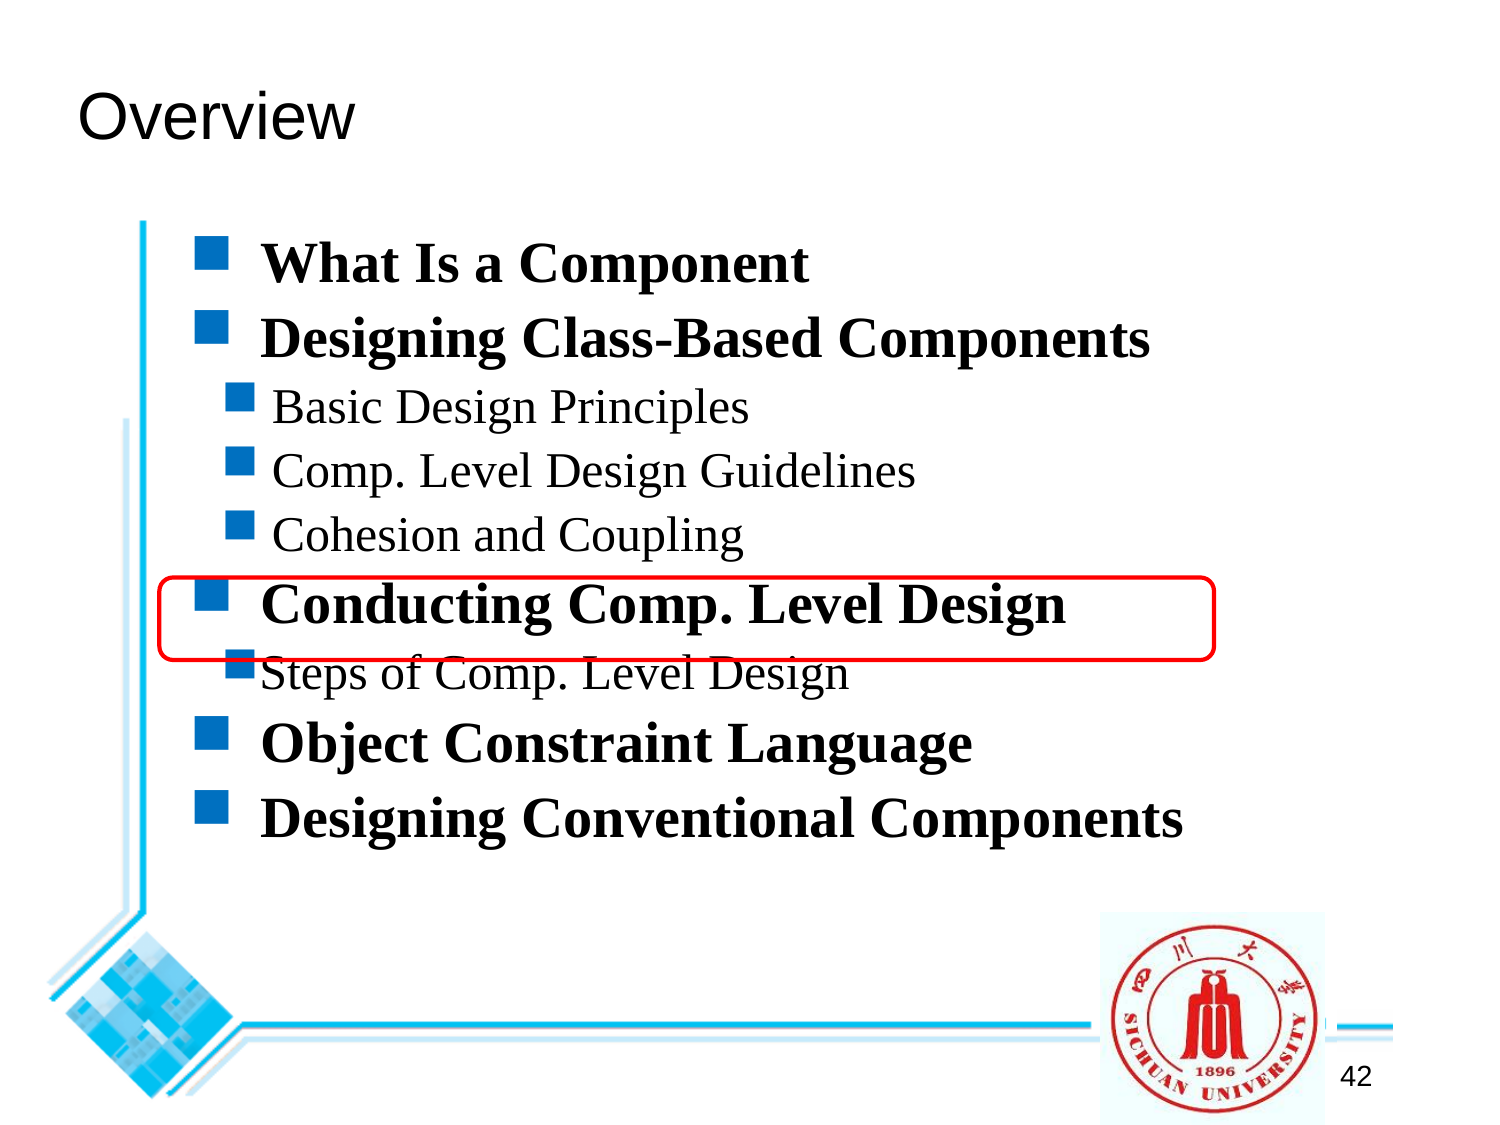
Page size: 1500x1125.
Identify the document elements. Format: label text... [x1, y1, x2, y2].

list What Is a Component Designing Class-Based Components Basic Design Principles Comp. Level Design Guidelines Cohesion and Coupling Conducting Comp. Level Design Steps of Comp. Level Design Object Constraint Language Designing Conventional Components [174, 224, 1413, 1013]
text_box [159, 577, 1215, 661]
picture [1388, 1028, 1393, 1049]
title Overview [62, 37, 1413, 188]
text_box [1074, 1024, 1388, 1100]
picture [35, 209, 1393, 1101]
picture [1100, 1100, 1324, 1125]
slide_number [1324, 1049, 1401, 1125]
